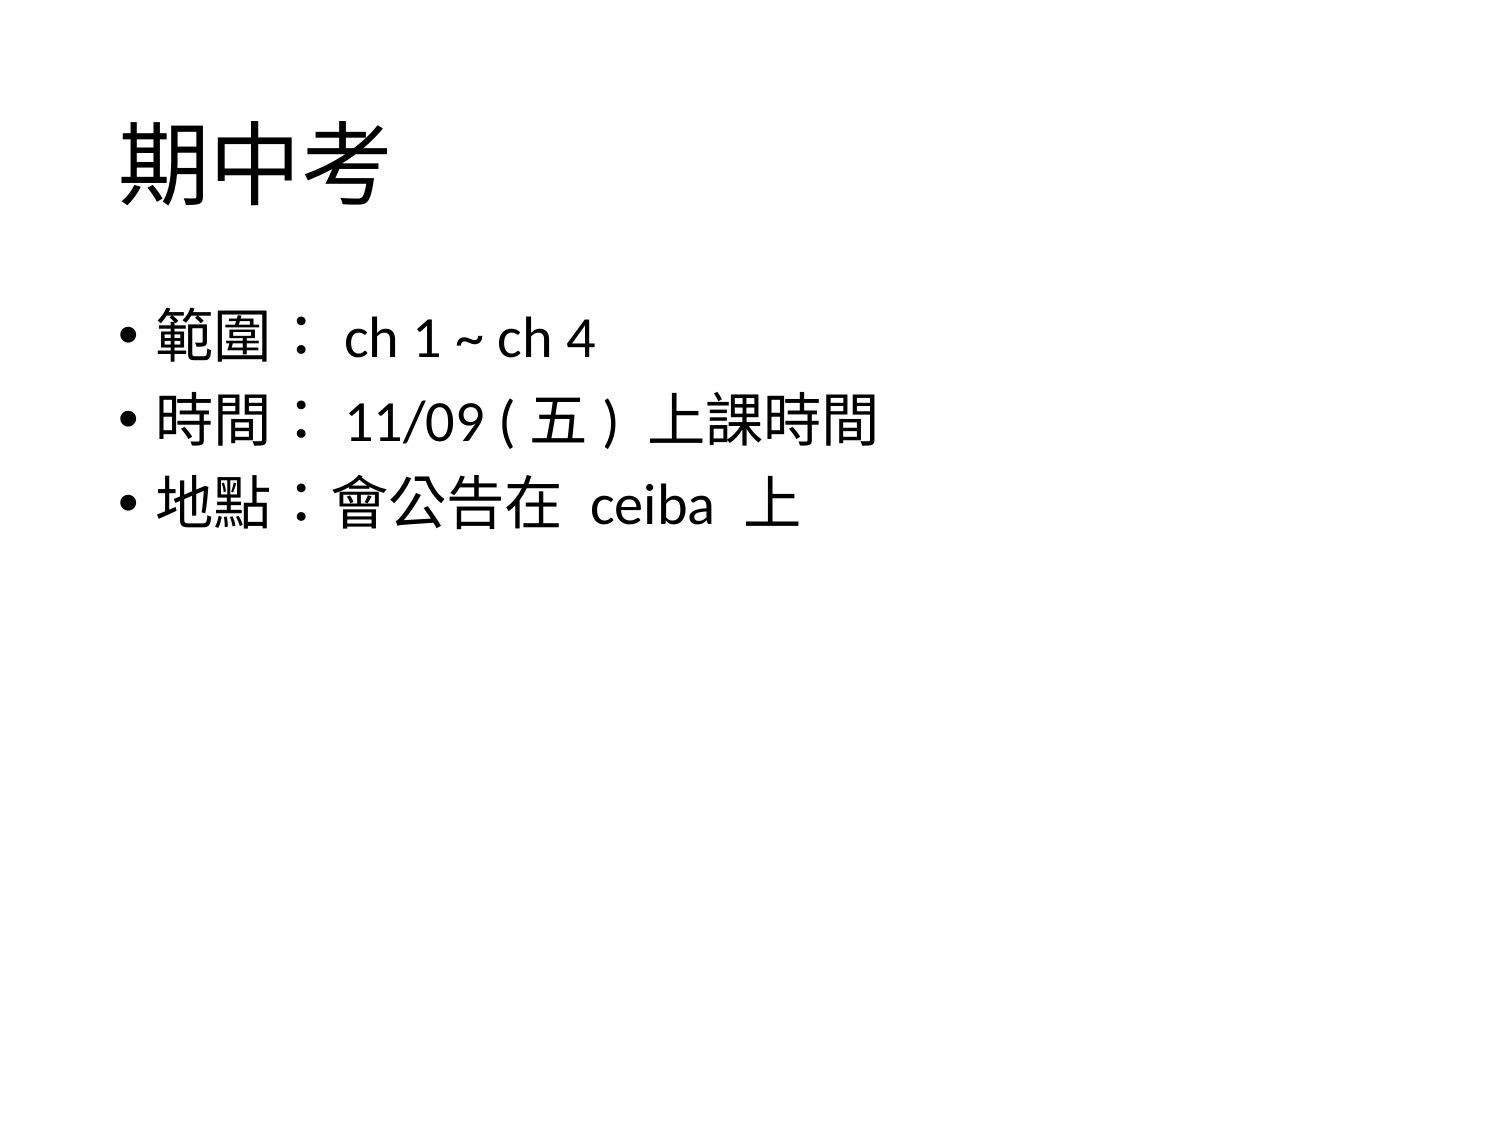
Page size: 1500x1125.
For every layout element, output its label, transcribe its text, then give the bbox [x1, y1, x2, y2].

list 範圍：ch 1 ~ ch 4 時間：11/09 (五) 上課時間 地點：會公告在 ceiba 上 [103, 299, 1397, 1014]
title 期中考 [103, 59, 1397, 278]
